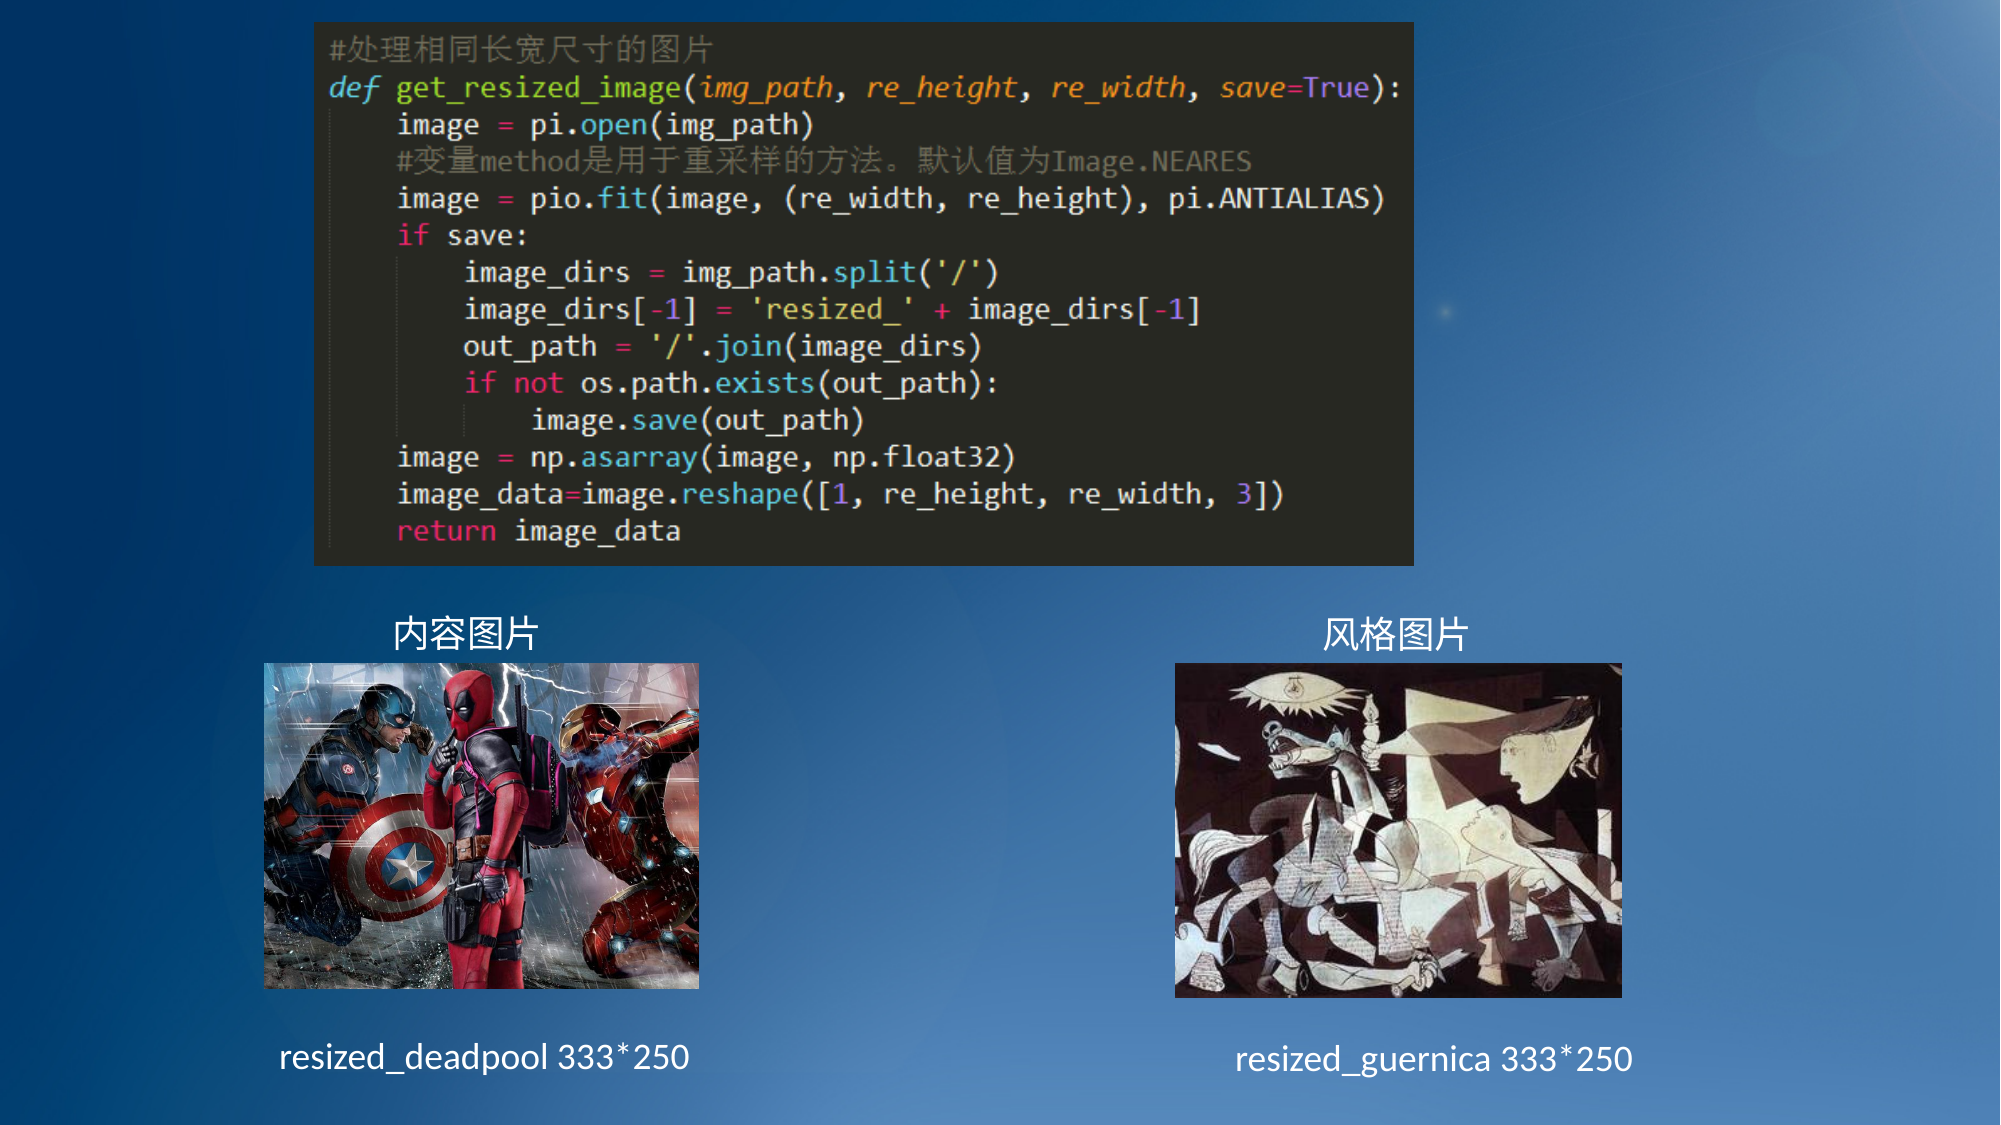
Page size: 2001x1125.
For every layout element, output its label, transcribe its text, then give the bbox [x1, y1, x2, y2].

picture [0, 0, 2000, 1125]
text_box resized_guernica 333*250 [1220, 1026, 1657, 1087]
text_box resized_deadpool 333*250 [264, 1024, 724, 1085]
text_box 风格图片 [1307, 603, 1490, 661]
text_box 内容图片 [377, 602, 559, 661]
